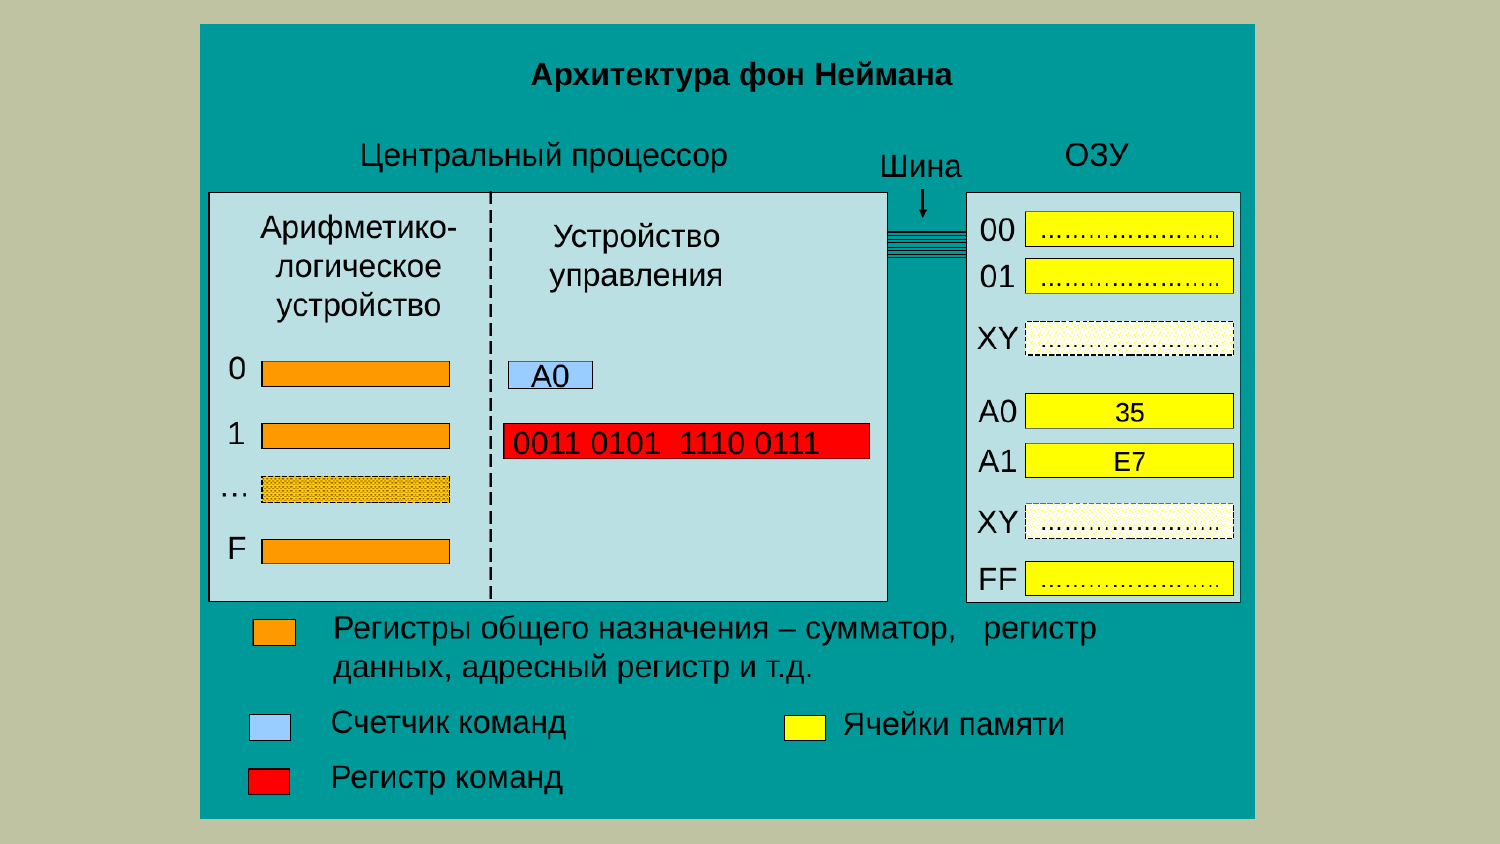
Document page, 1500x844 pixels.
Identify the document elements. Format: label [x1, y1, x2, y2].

picture [199, 24, 1255, 819]
